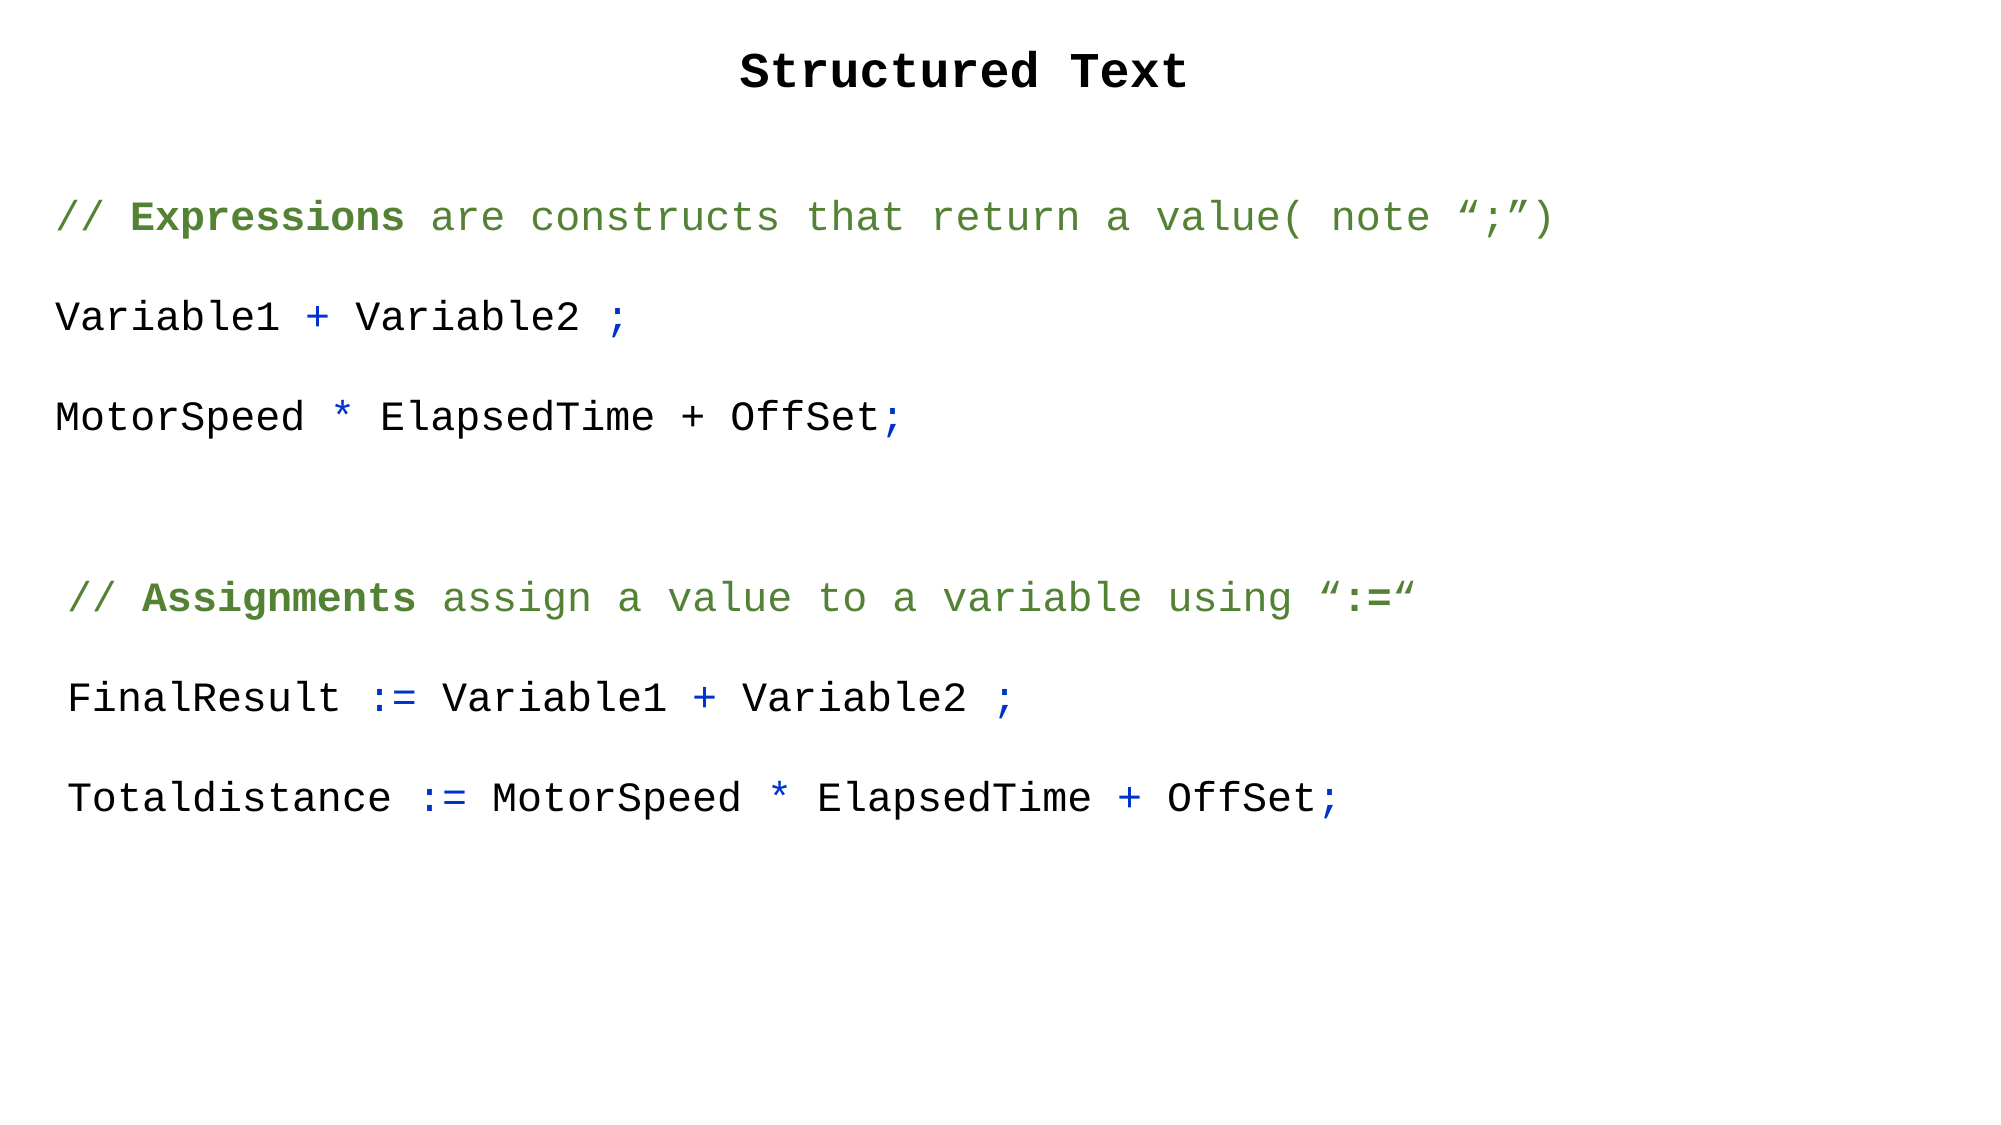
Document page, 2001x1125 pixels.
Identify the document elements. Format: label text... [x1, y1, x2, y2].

text_box // Assignments assign a value to a variable using “:=“ FinalResult := Variable1 + Variable2 ; Totaldistance := MotorSpeed * ElapsedTime + OffSet; [52, 562, 1433, 828]
text_box Structured Text [724, 30, 1240, 105]
text_box // Expressions are constructs that return a value( note “;”) Variable1 + Variable2 ; MotorSpeed * ElapsedTime + OffSet; [40, 181, 1571, 447]
